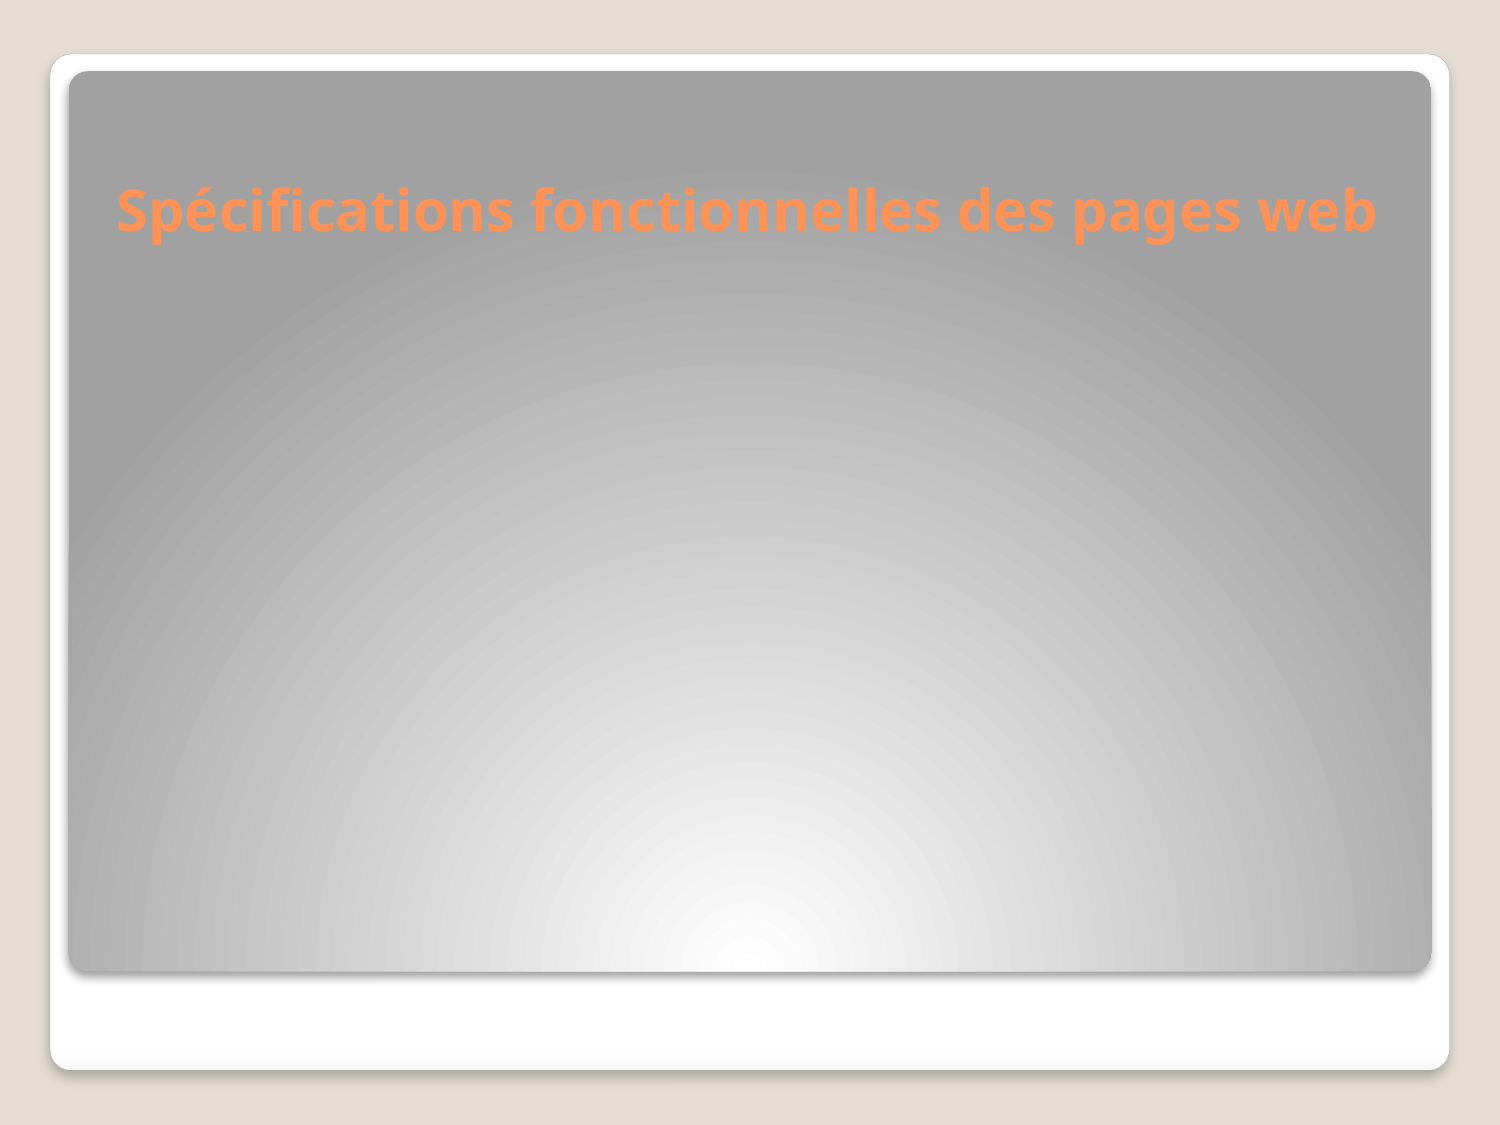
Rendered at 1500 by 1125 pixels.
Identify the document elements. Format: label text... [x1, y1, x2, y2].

title Spécifications fonctionnelles des pages web [76, 78, 1420, 251]
